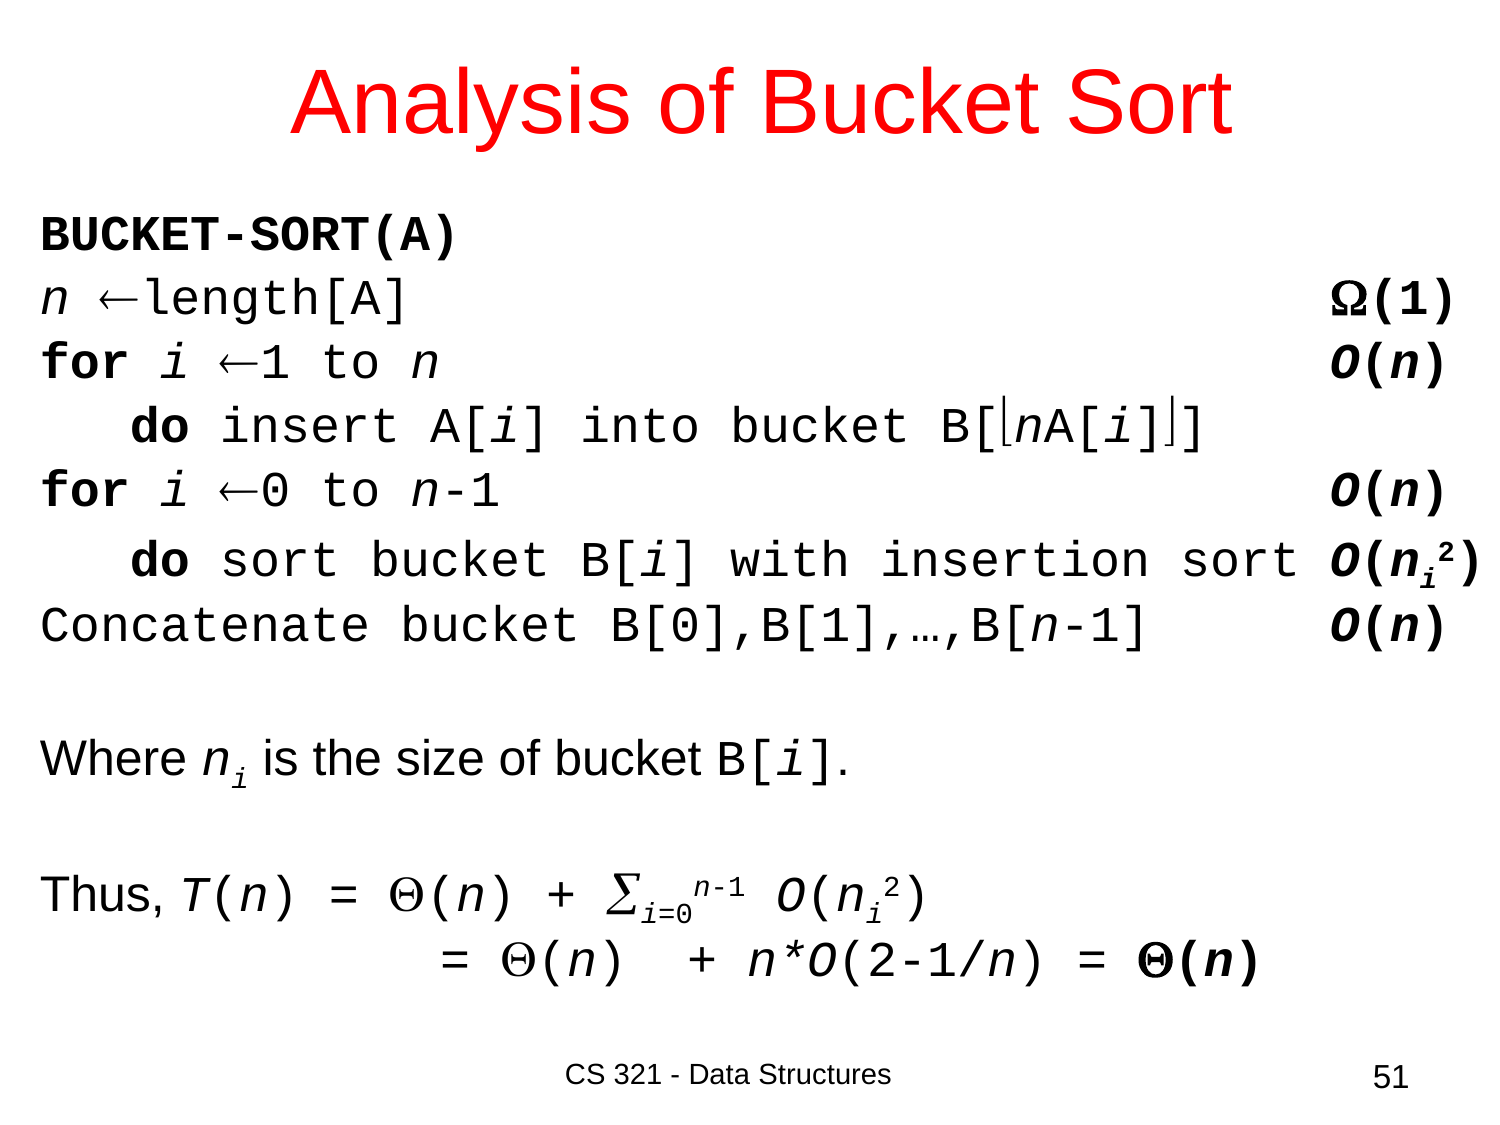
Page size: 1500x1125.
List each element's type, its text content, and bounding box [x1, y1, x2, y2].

list BUCKET-SORT(A) n length[A] (1) for i 1 to n O(n) do insert A[i] into bucket B[nA[i]] for i 0 to n-1 O(n) do sort bucket B[i] with insertion sort O(ni2) Concatenate bucket B[0],B[1],…,B[n-1] O(n) Where ni is the size of bucket B[i]. Thus, T(n) = (n) + i=0n-1 O(ni2) = (n) + n*O(2-1/n) = (n) [24, 200, 1500, 1048]
title Analysis of Bucket Sort [125, 3, 1400, 191]
slide_number 51 [1112, 1047, 1426, 1124]
footer CS 321 - Data Structures [549, 1047, 1051, 1124]
